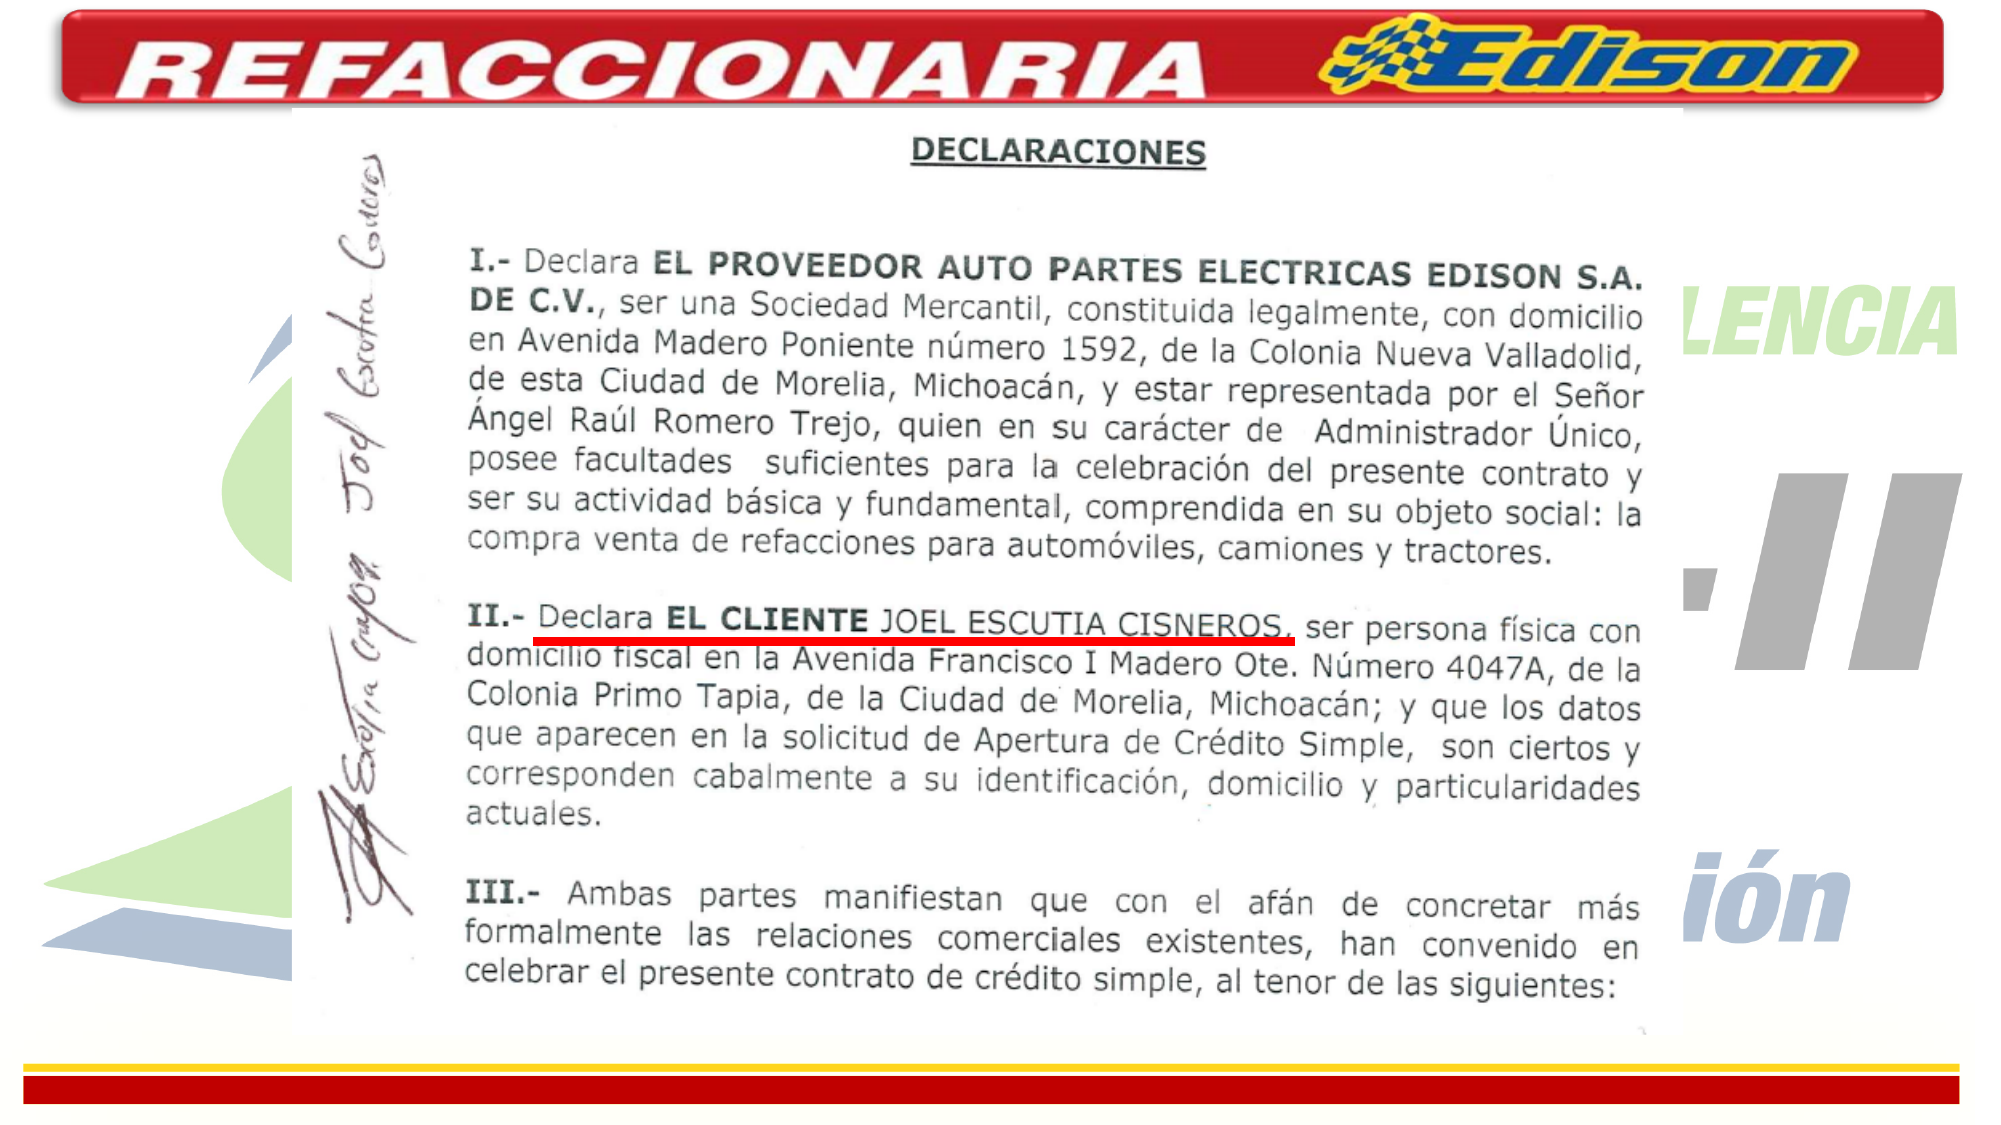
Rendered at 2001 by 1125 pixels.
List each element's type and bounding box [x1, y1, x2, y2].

picture [0, 0, 1976, 1125]
text_box [291, 107, 1684, 1035]
